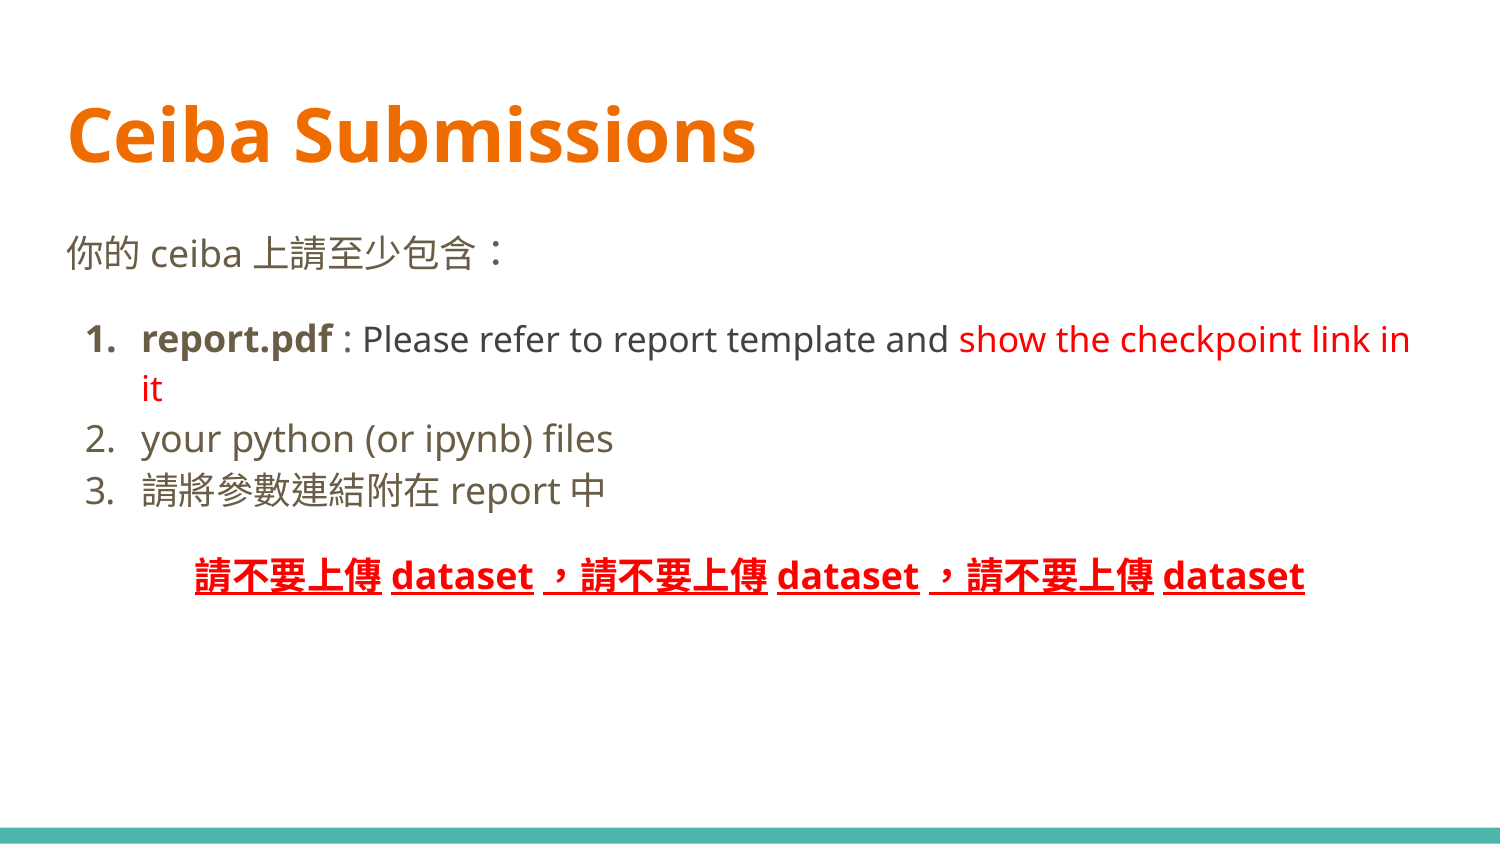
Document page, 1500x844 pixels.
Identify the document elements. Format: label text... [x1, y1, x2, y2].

list 你的ceiba上請至少包含： report.pdf : Please refer to report template and show the checkpoint link in it your python (or ipynb) files 請將參數連結附在report中 請不要上傳dataset，請不要上傳dataset，請不要上傳dataset [51, 207, 1449, 750]
title Ceiba Submissions [51, 72, 1449, 189]
